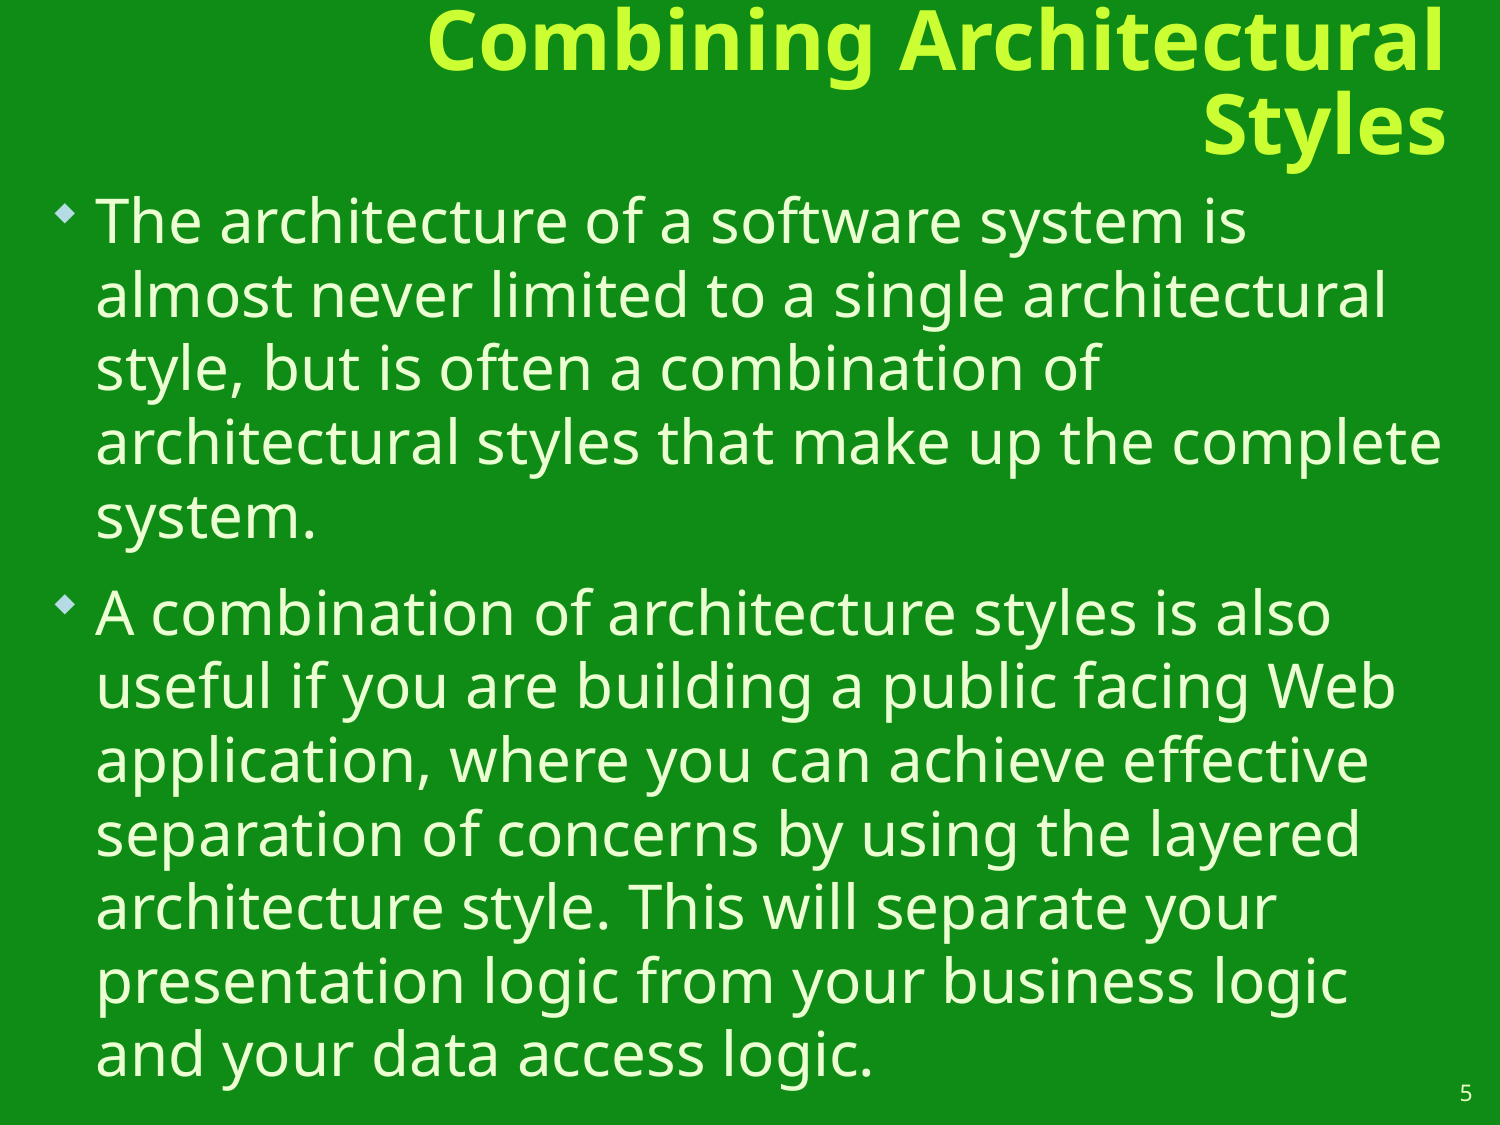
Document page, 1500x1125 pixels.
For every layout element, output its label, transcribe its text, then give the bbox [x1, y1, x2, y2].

title Combining Architectural Styles [300, 12, 1463, 163]
list The architecture of a software system is almost never limited to a single architectural style, but is often a combination of architectural styles that make up the complete system. A combination of architecture styles is also useful if you are building a public facing Web application, where you can achieve effective separation of concerns by using the layered architecture style. This will separate your presentation logic from your business logic and your data access logic. [37, 174, 1463, 1100]
slide_number 5 [1412, 1074, 1488, 1113]
